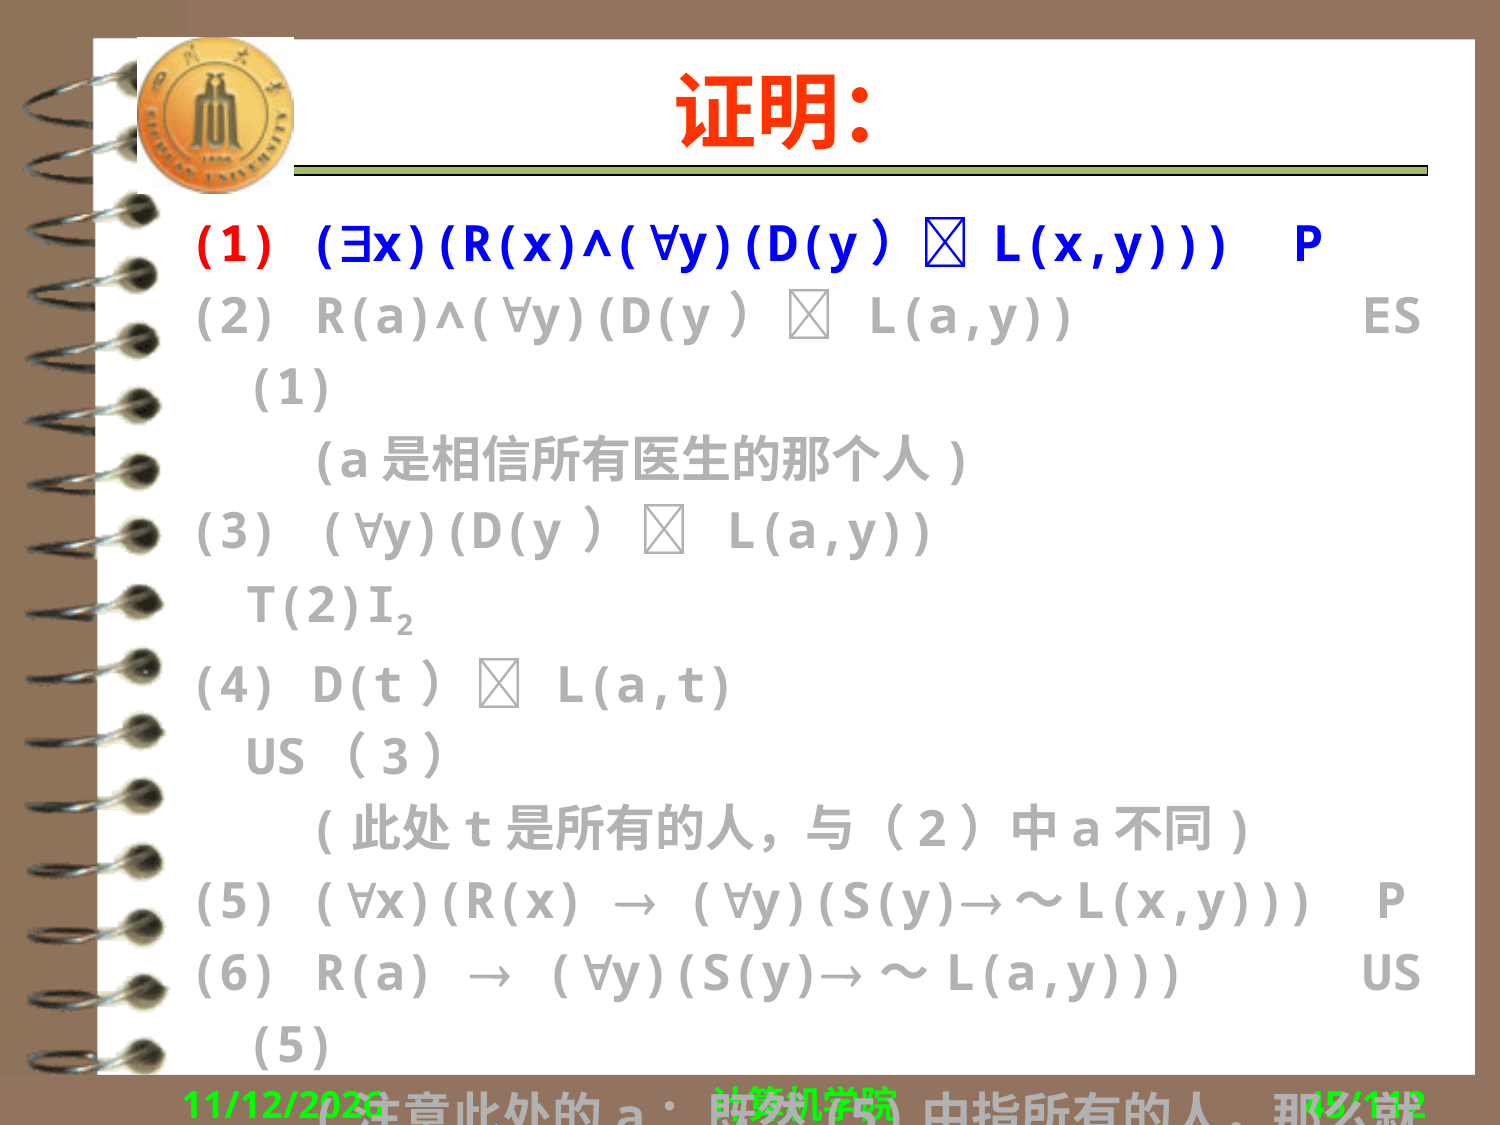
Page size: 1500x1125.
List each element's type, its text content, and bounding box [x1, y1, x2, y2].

picture [0, 0, 294, 1075]
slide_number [166, 1073, 479, 1100]
slide_number 45/112 [1128, 1073, 1442, 1100]
title 证明： [187, 50, 1428, 168]
footer 计算机学院 [479, 1073, 1128, 1100]
list (1) (x)(R(x)∧(y)(D(y） L(x,y))) P (2) R(a)∧(y)(D(y） L(a,y)) ES (1) (a是相信所有医生的那个人) (3) (y)(D(y） L(a,y)) T(2)I2 (4) D(t） L(a,t) US（3） (此处t是所有的人，与（2）中a不同) (5) (x)(R(x)  (y)(S(y)～L(x,y))) P (6) R(a)  (y)(S(y)～L(a,y))) US (5) (注意此处的a：既然(5)中指所有的人，那么就应包括(2)中的那个特定的人） (7) R(a) T(2)I2 [174, 191, 1438, 998]
